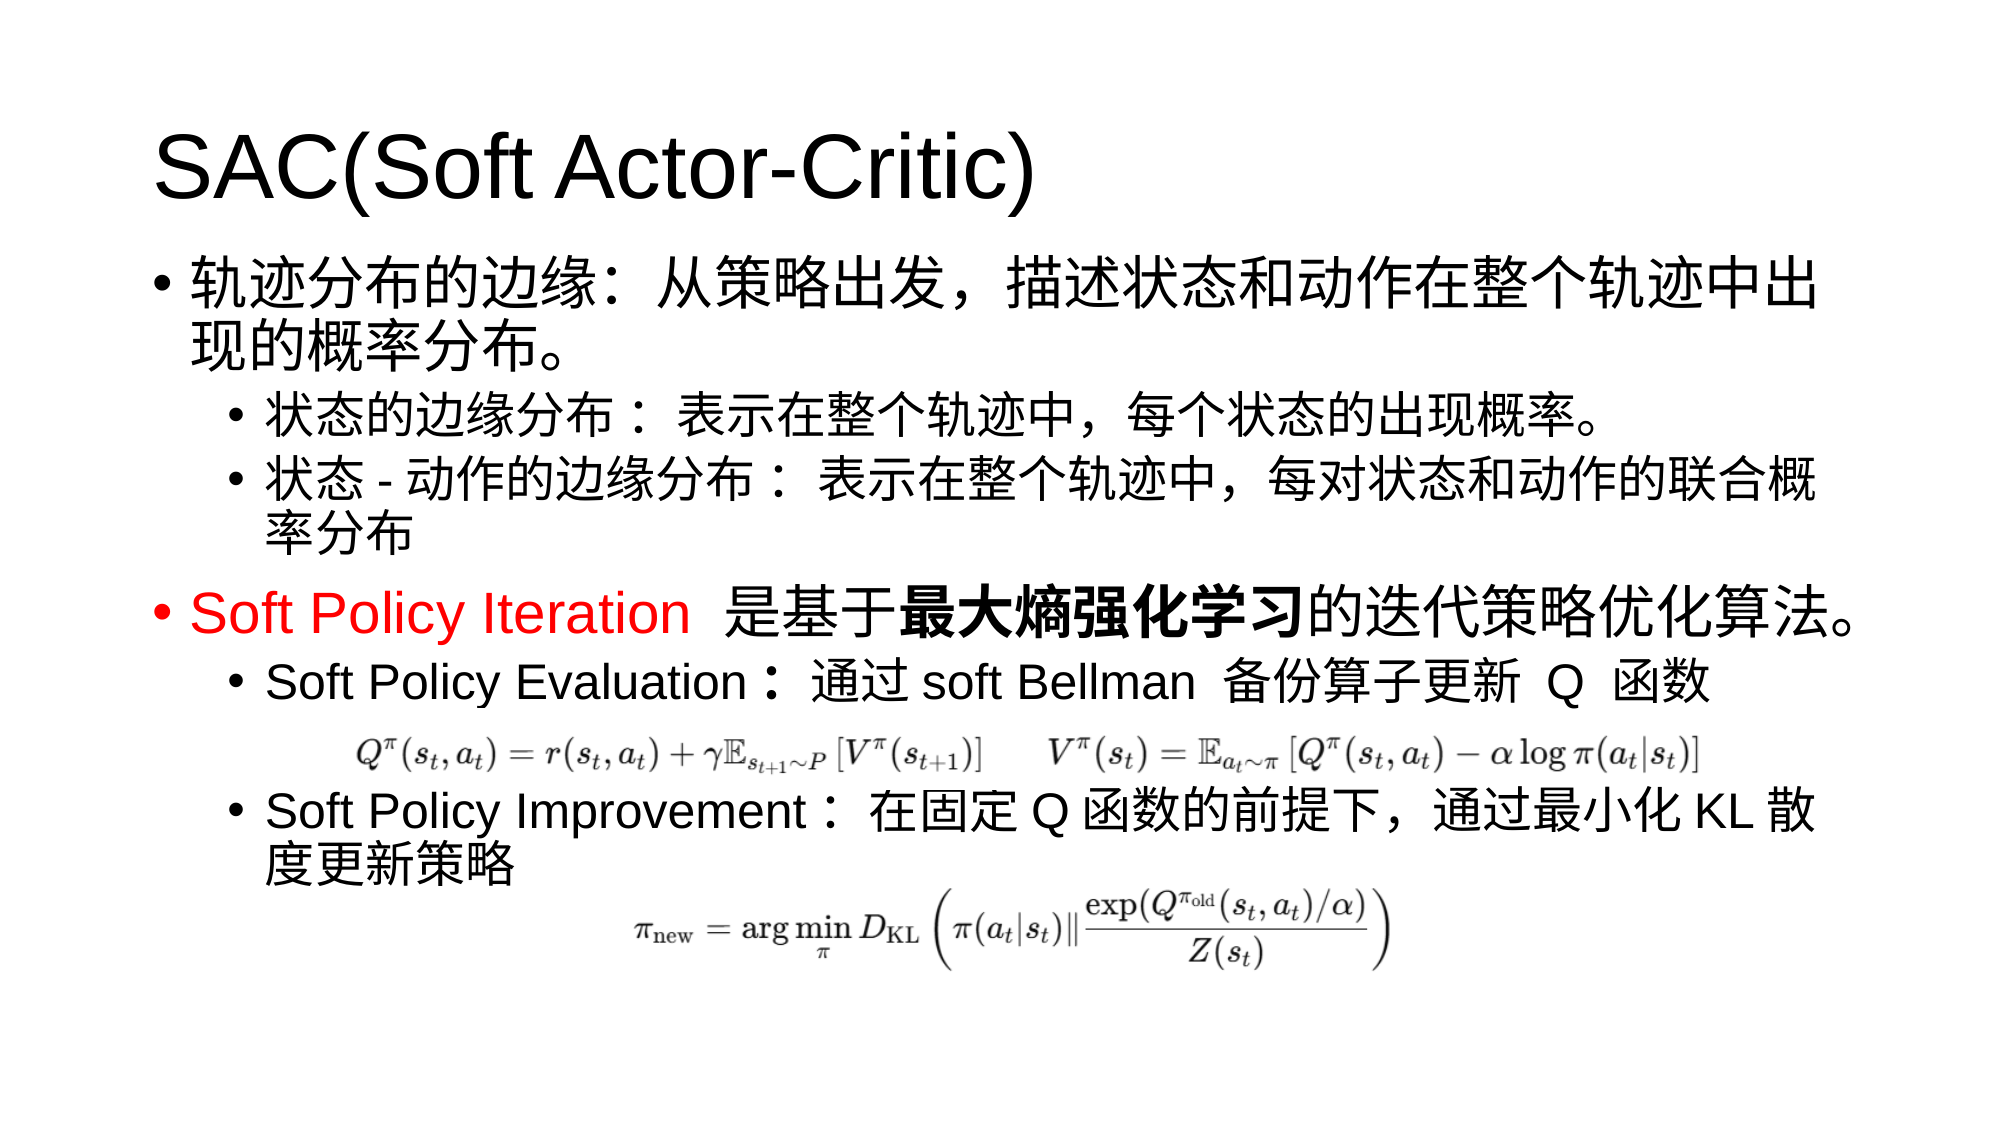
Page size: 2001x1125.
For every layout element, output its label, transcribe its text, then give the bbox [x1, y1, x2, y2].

picture [624, 858, 1400, 978]
picture [1040, 721, 1706, 780]
picture [334, 707, 1001, 791]
title SAC(Soft Actor-Critic) [137, 59, 1863, 278]
